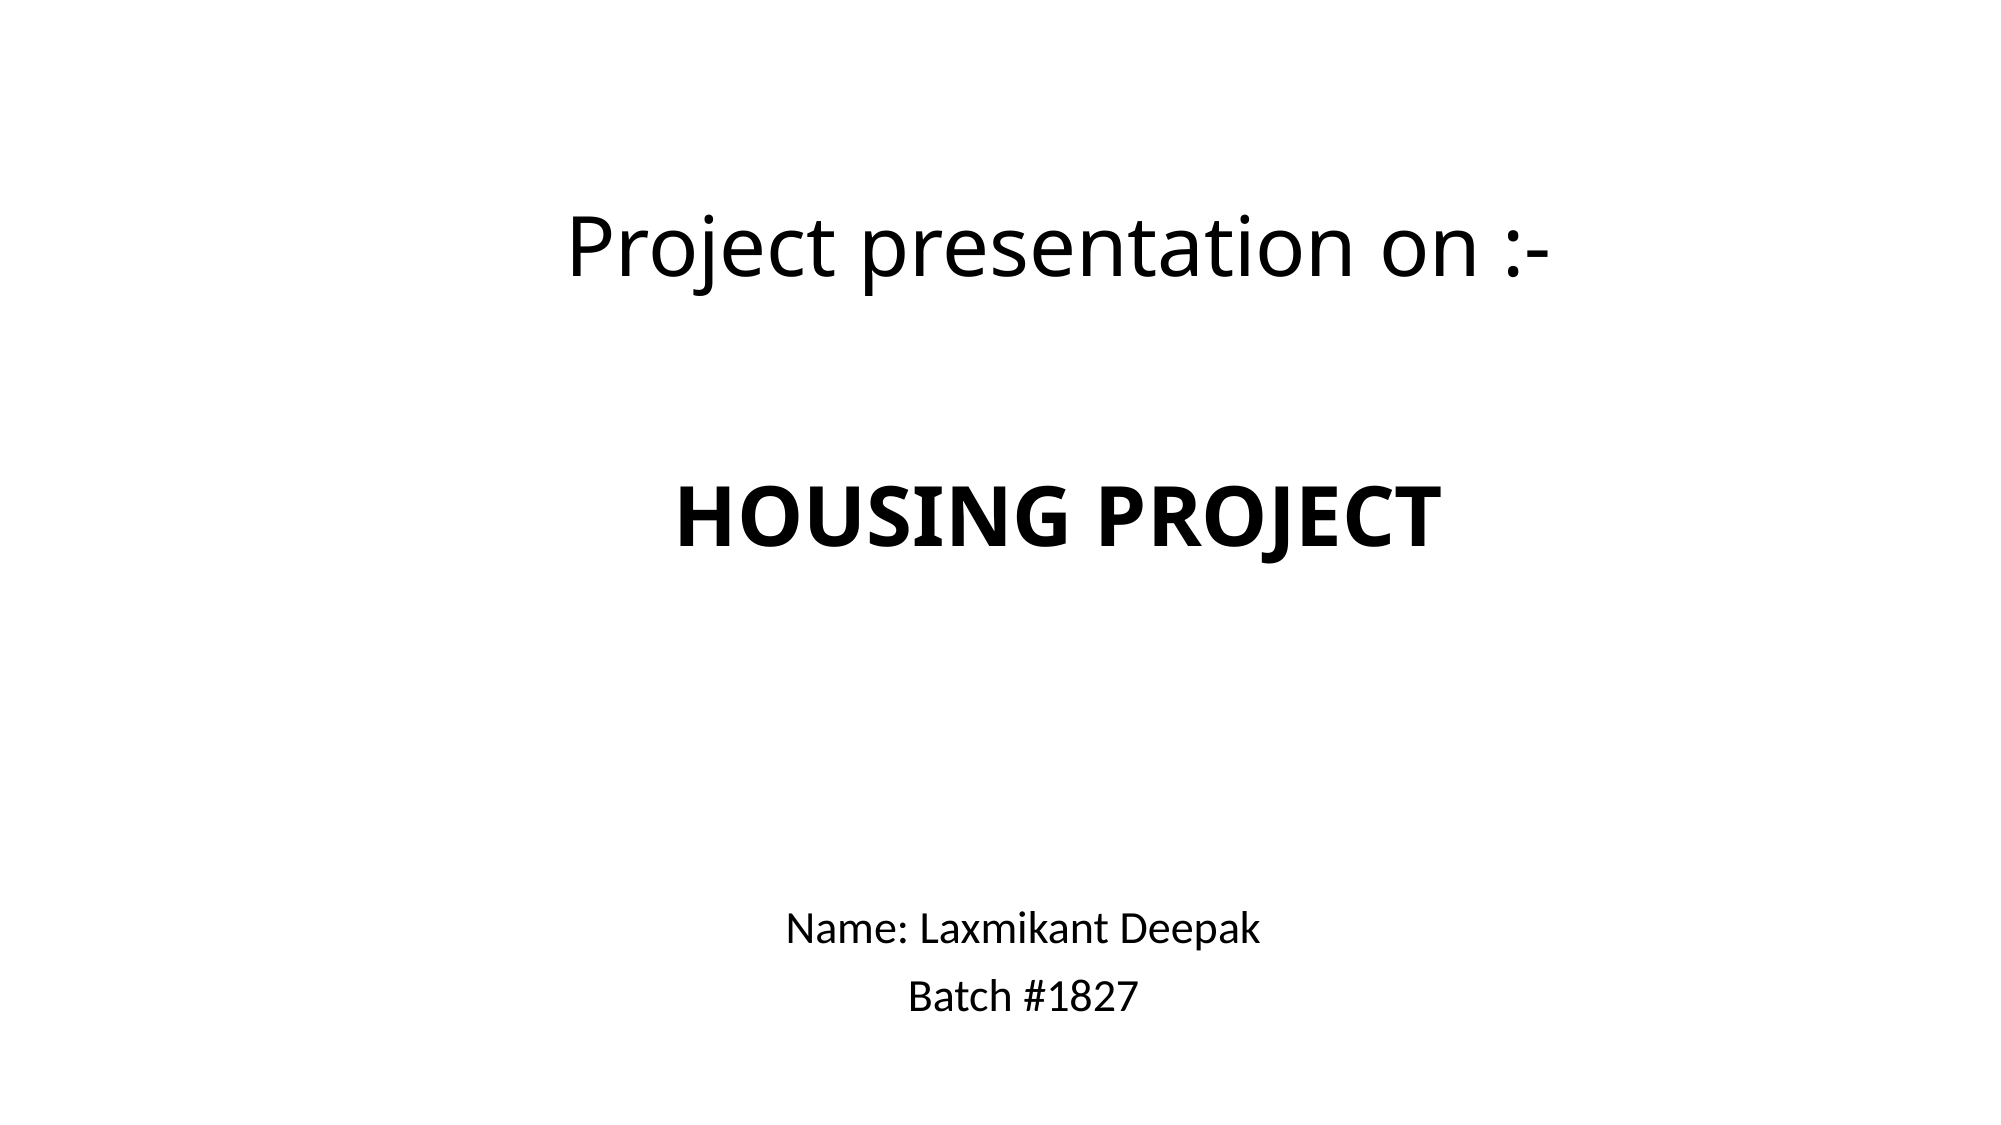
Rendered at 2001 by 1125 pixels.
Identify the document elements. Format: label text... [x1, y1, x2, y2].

subtitle Name: Laxmikant Deepak Batch #1827 [769, 895, 1278, 1041]
title Project presentation on :- HOUSING PROJECT [308, 180, 1809, 573]
